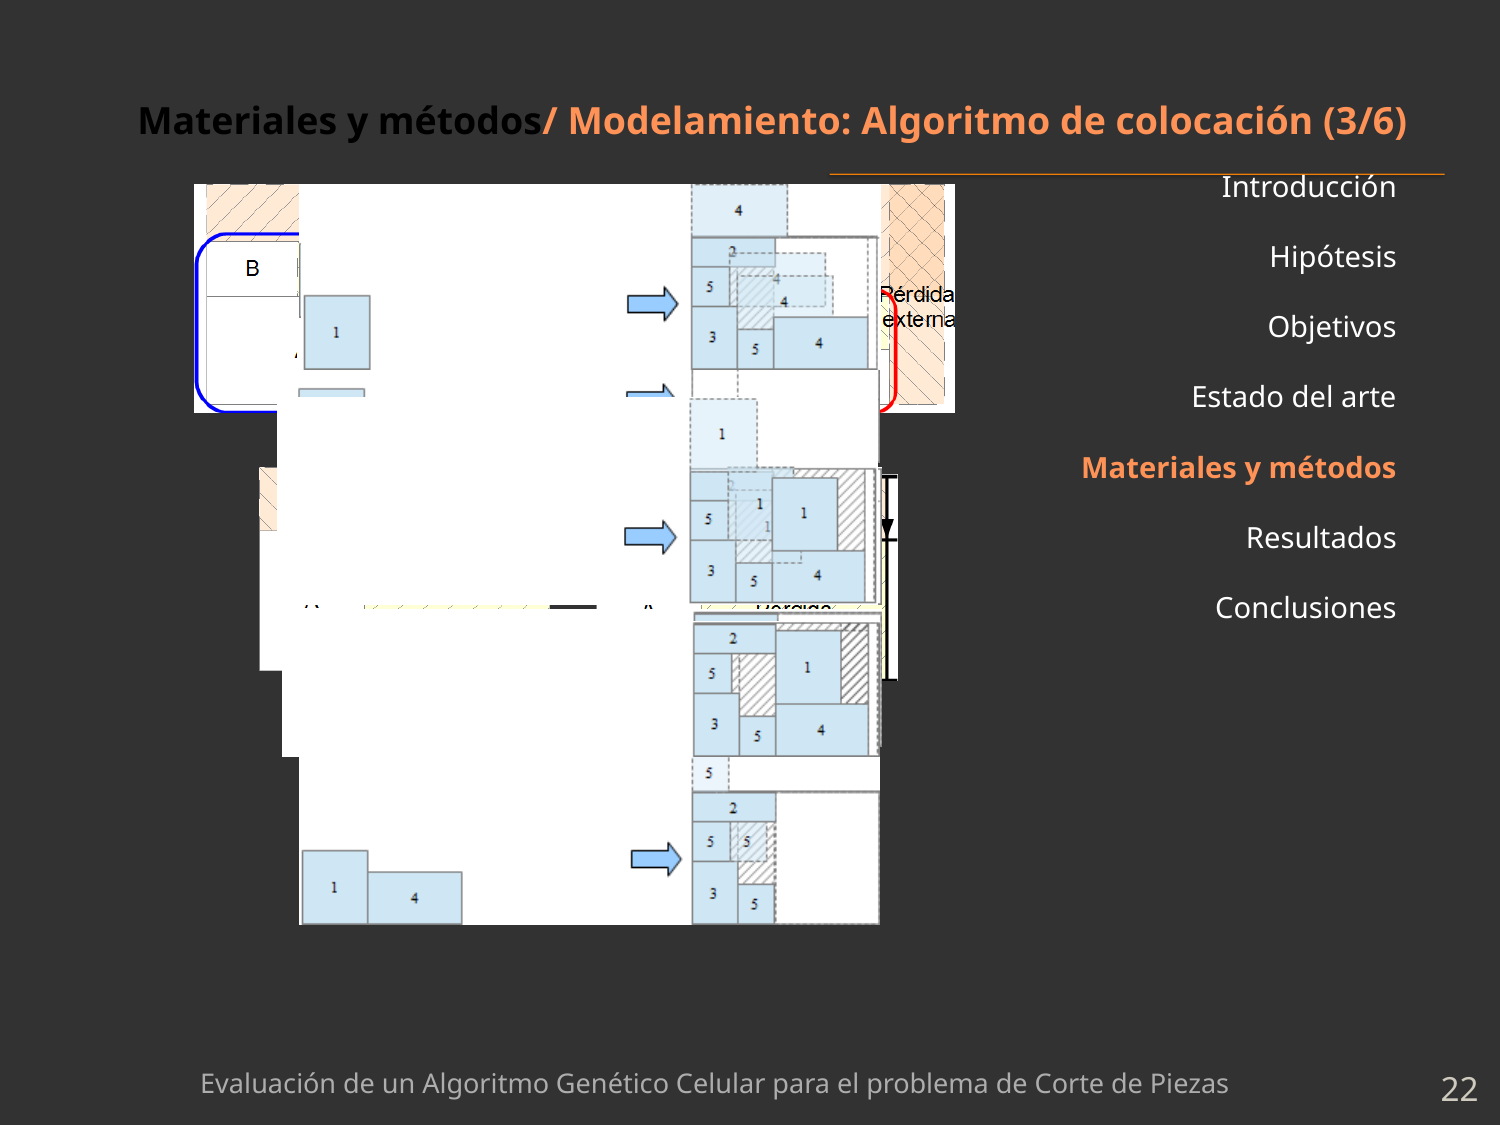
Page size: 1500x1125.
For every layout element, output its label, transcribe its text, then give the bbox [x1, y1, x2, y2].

title Materiales y métodos/ Modelamiento: Algoritmo de colocación (3/6) [76, 90, 1424, 149]
list Introducción Hipótesis Objetivos Estado del arte Materiales y métodos Resultados Conclusiones [1045, 160, 1412, 929]
text_box [76, 172, 1058, 929]
picture [194, 184, 955, 925]
slide_number 22 [1417, 1068, 1494, 1114]
footer Evaluación de un Algoritmo Genético Celular para el problema de Corte de Piezas [171, 1058, 1258, 1114]
